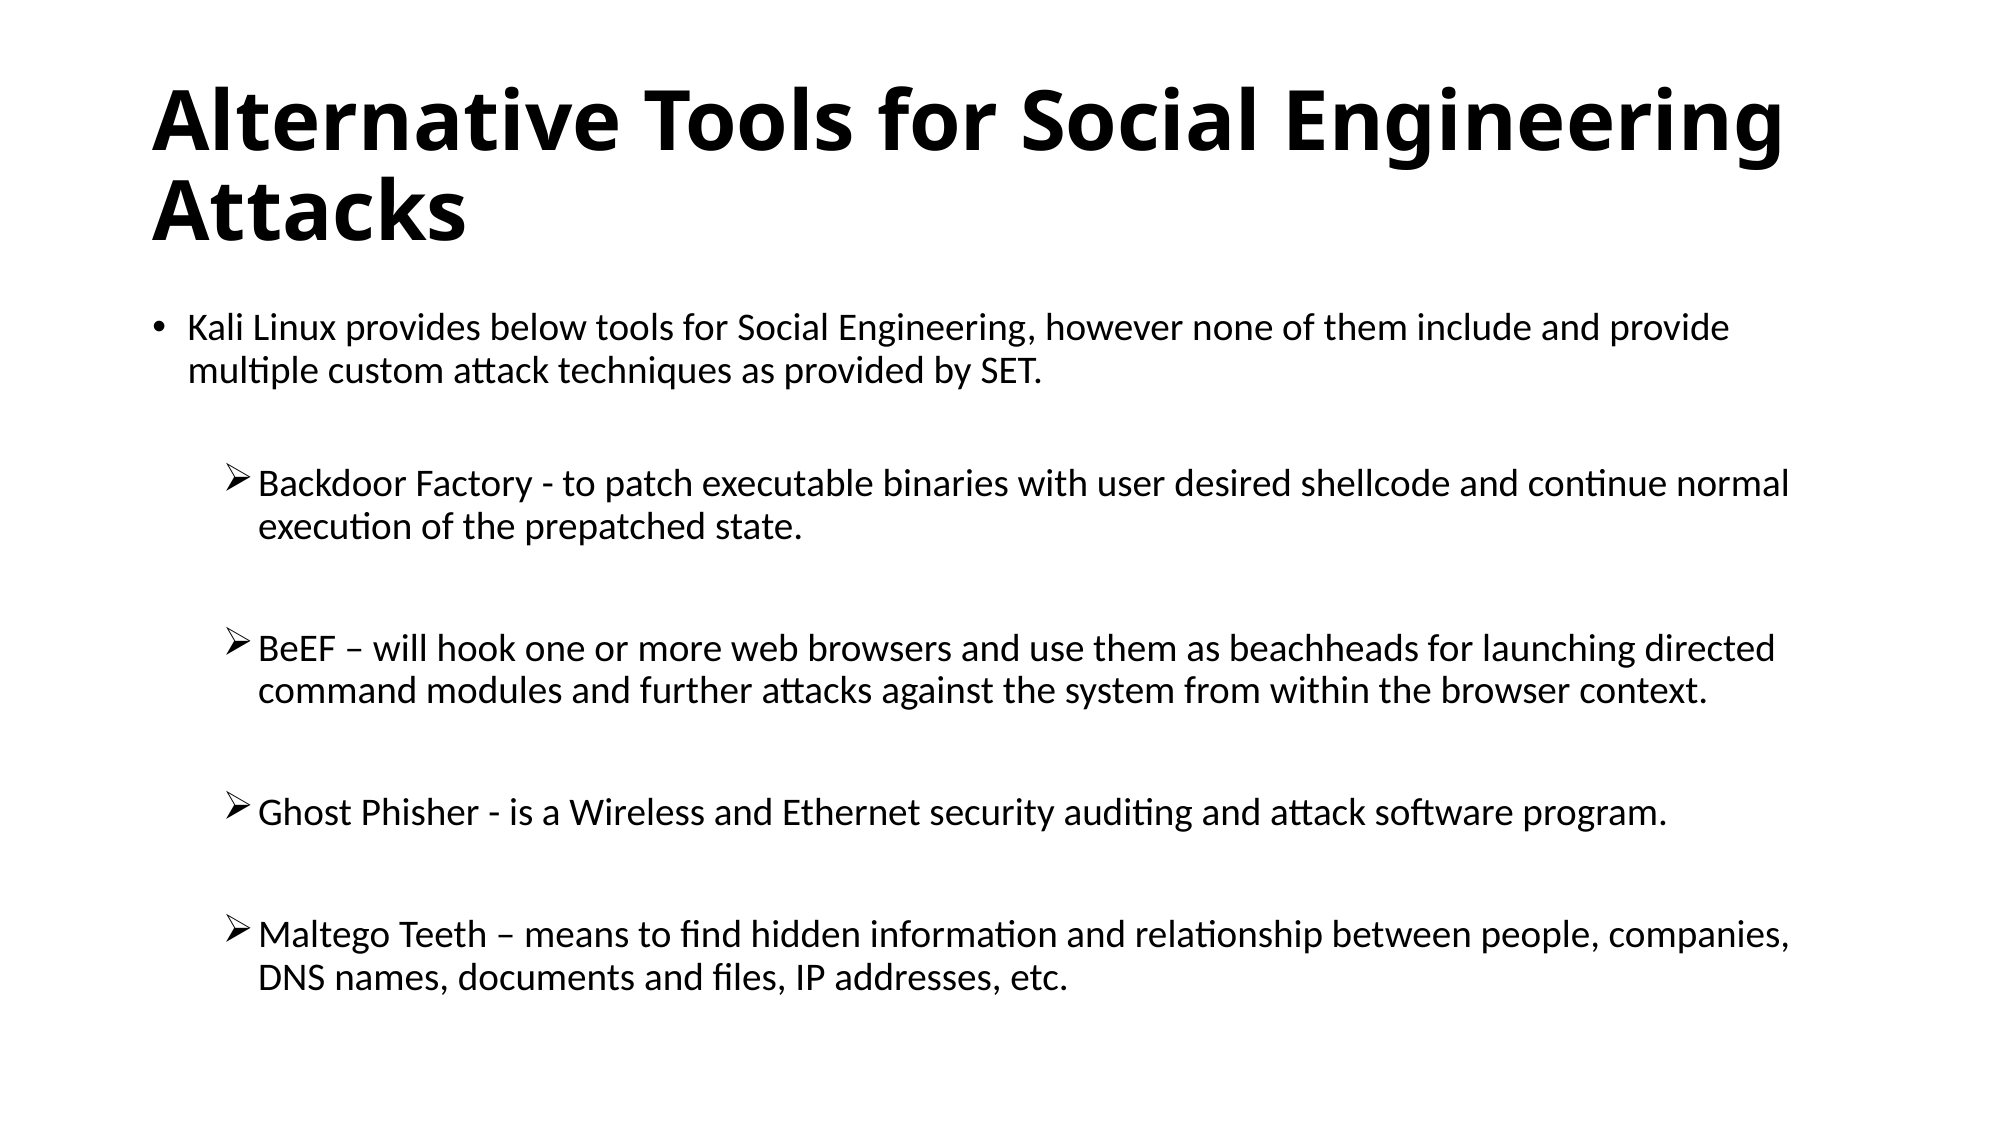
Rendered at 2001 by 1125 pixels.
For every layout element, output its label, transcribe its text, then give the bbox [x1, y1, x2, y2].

title Alternative Tools for Social Engineering Attacks [137, 59, 1863, 278]
list Kali Linux provides below tools for Social Engineering, however none of them include and provide multiple custom attack techniques as provided by SET. Backdoor Factory - to patch executable binaries with user desired shellcode and continue normal execution of the prepatched state. BeEF – will hook one or more web browsers and use them as beachheads for launching directed command modules and further attacks against the system from within the browser context. Ghost Phisher - is a Wireless and Ethernet security auditing and attack software program. Maltego Teeth – means to find hidden information and relationship between people, companies, DNS names, documents and files, IP addresses, etc. [137, 299, 1863, 1014]
